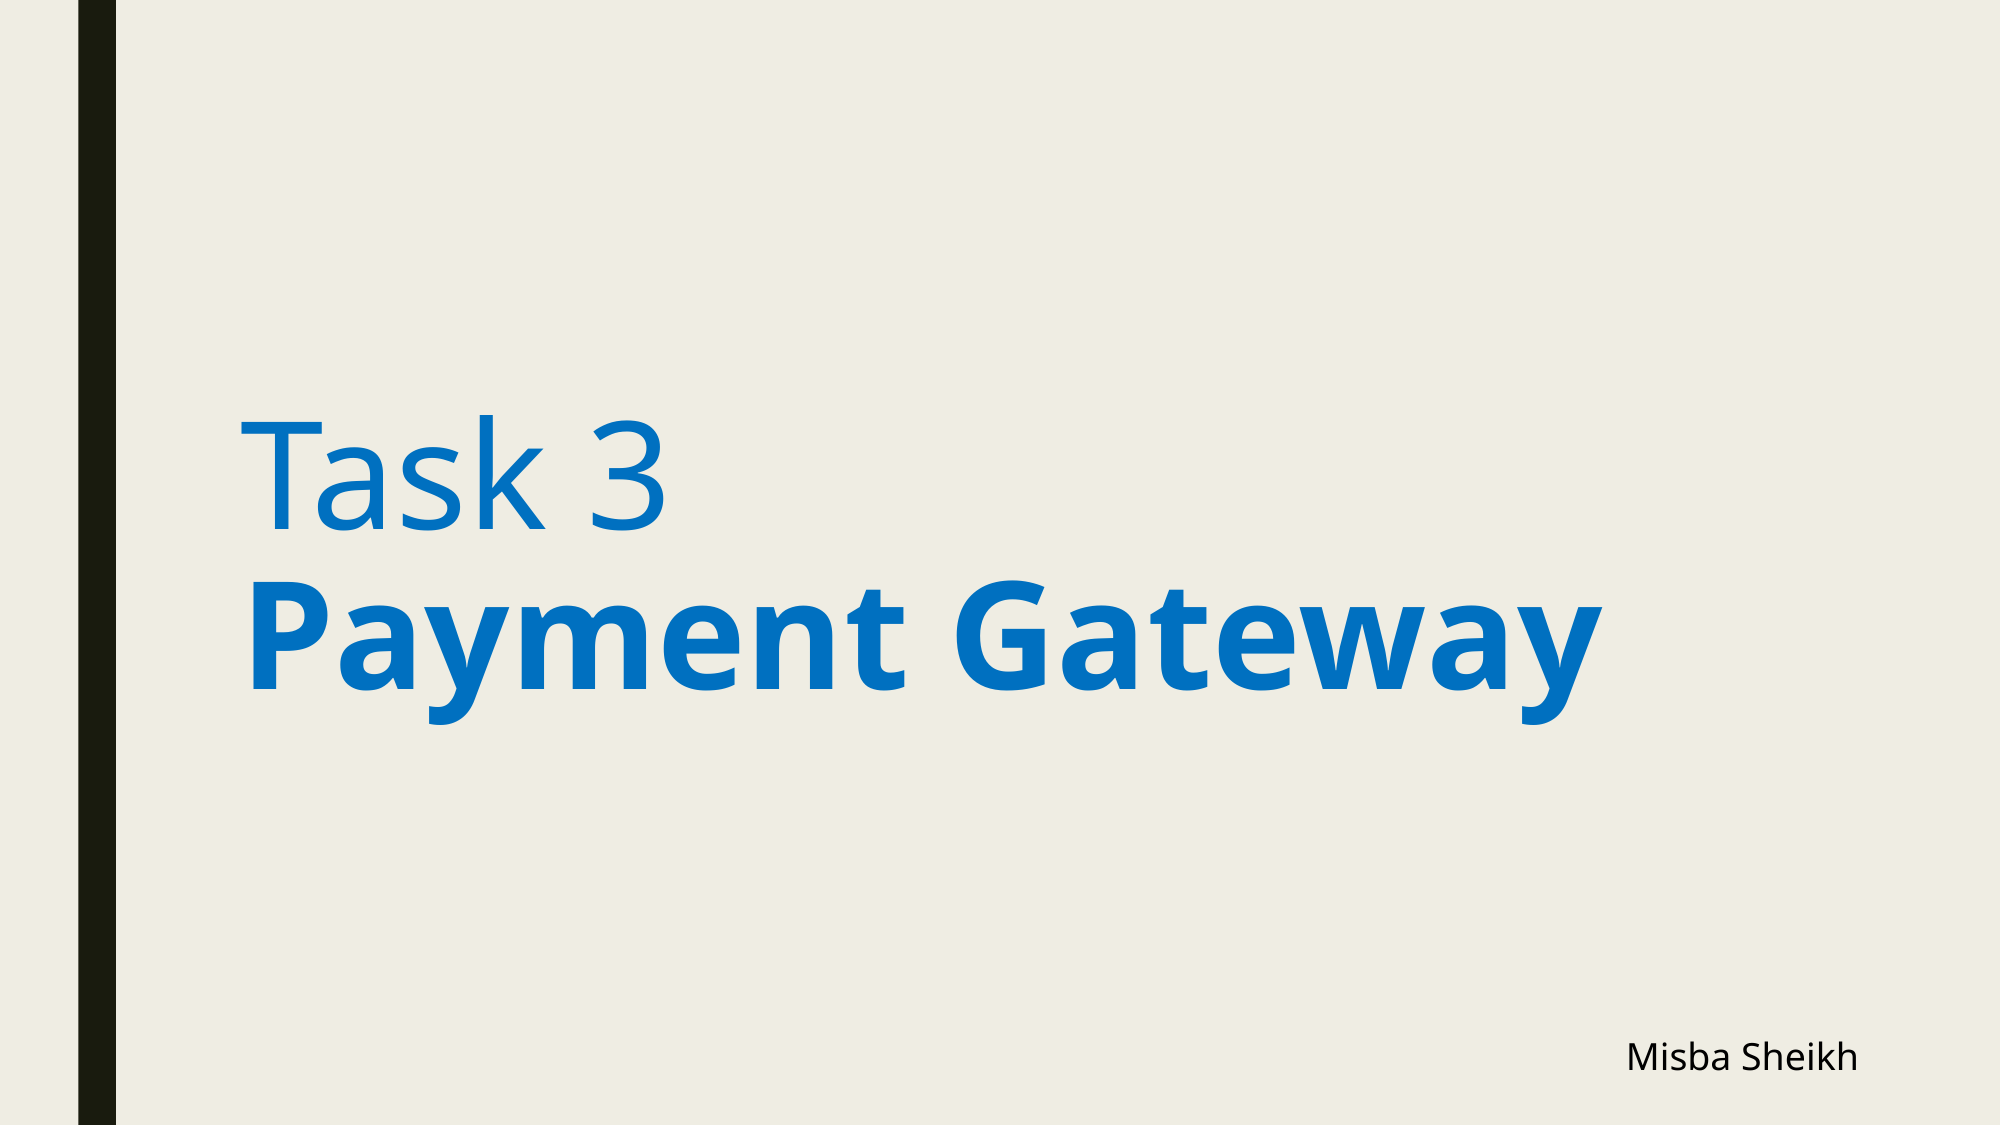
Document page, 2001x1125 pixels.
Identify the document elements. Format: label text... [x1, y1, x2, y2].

text_box Misba Sheikh [1611, 1025, 2000, 1086]
title Task 3 Payment Gateway [225, 112, 1800, 1011]
